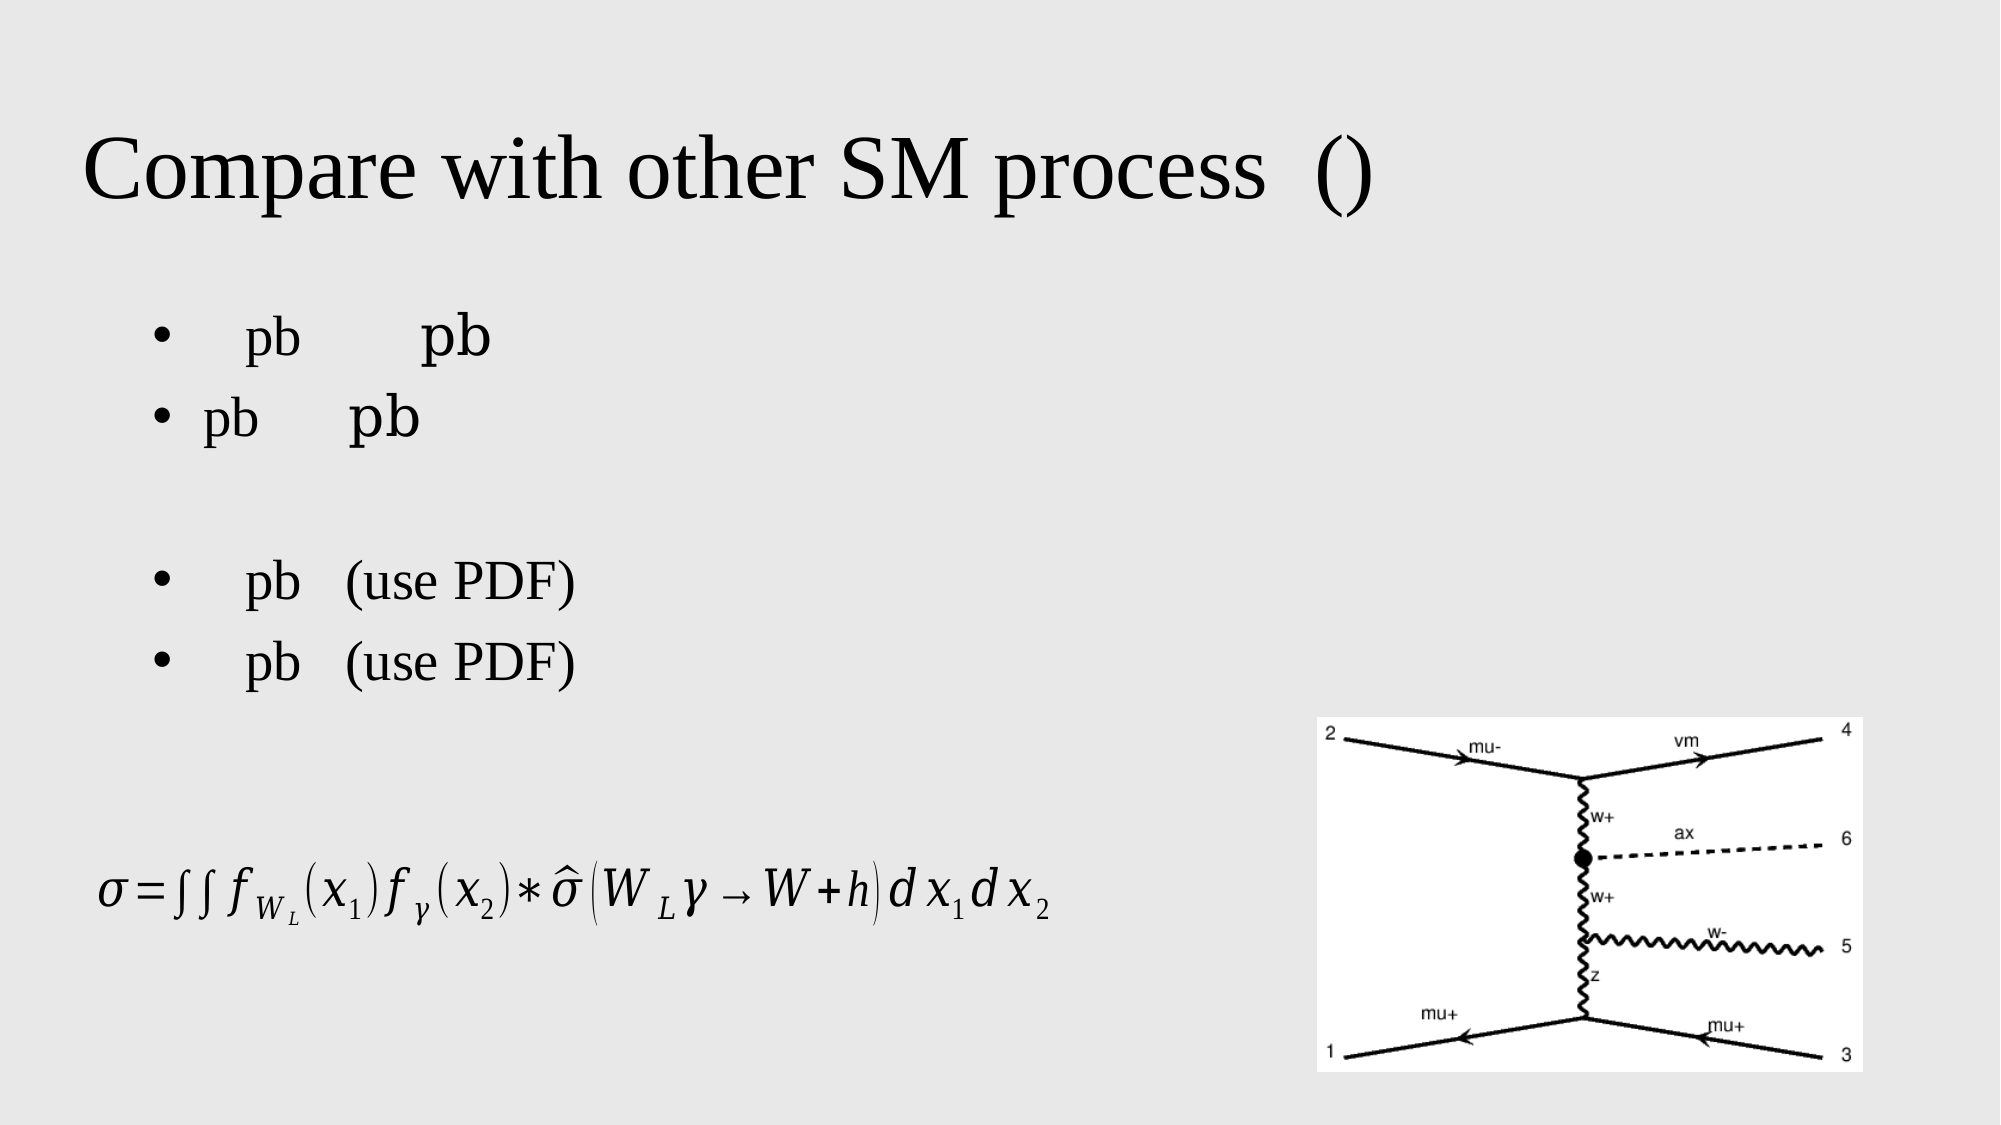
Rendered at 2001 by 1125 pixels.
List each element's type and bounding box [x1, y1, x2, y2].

picture [1316, 716, 1863, 1072]
